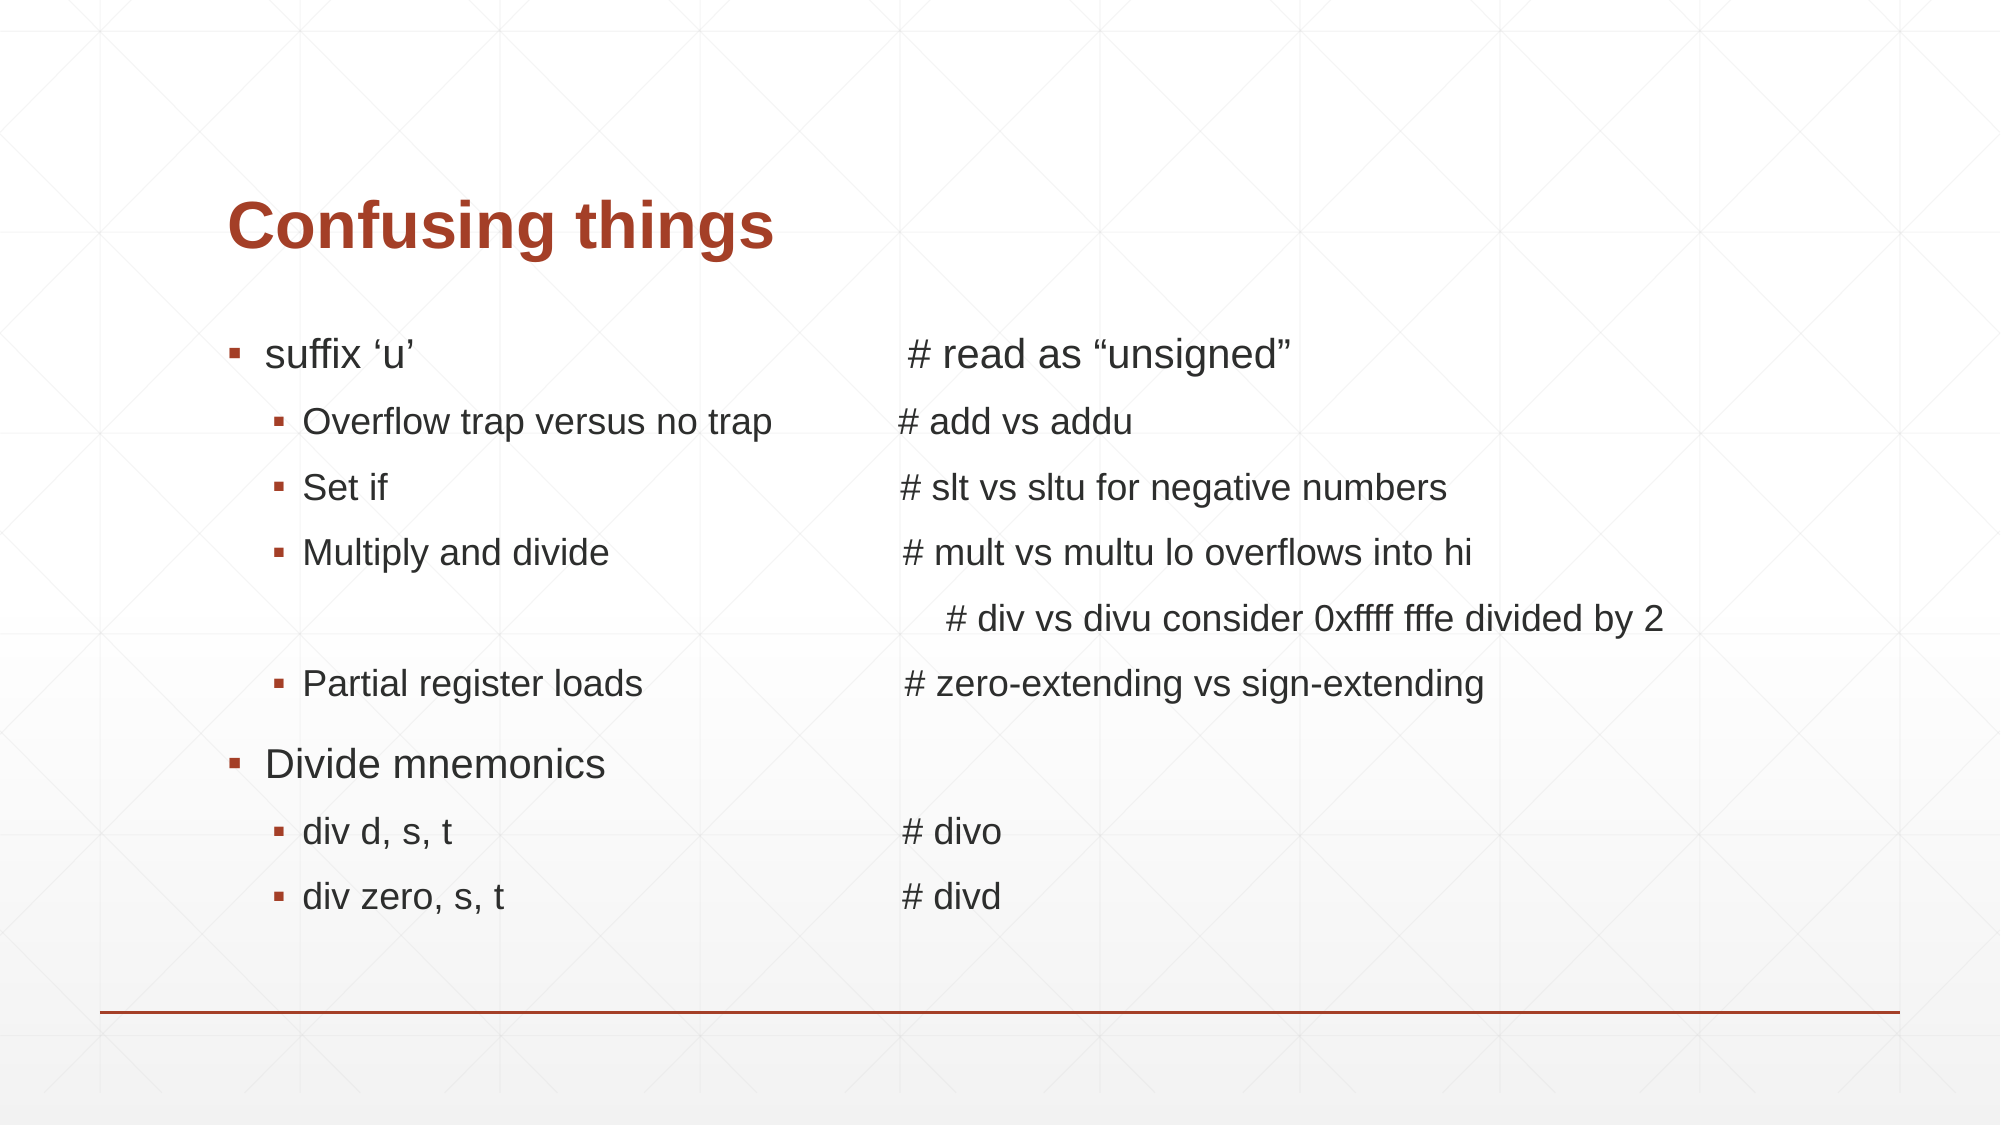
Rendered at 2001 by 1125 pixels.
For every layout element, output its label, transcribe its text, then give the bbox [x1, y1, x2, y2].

title Confusing things [212, 82, 1788, 271]
list suffix ‘u’ # read as “unsigned” Overflow trap versus no trap # add vs addu Set if # slt vs sltu for negative numbers Multiply and divide # mult vs multu lo overflows into hi # div vs divu consider 0xffff fffe divided by 2 Partial register loads # zero-extending vs sign-extending Divide mnemonics div d, s, t # divo div zero, s, t # divd [212, 324, 1788, 950]
